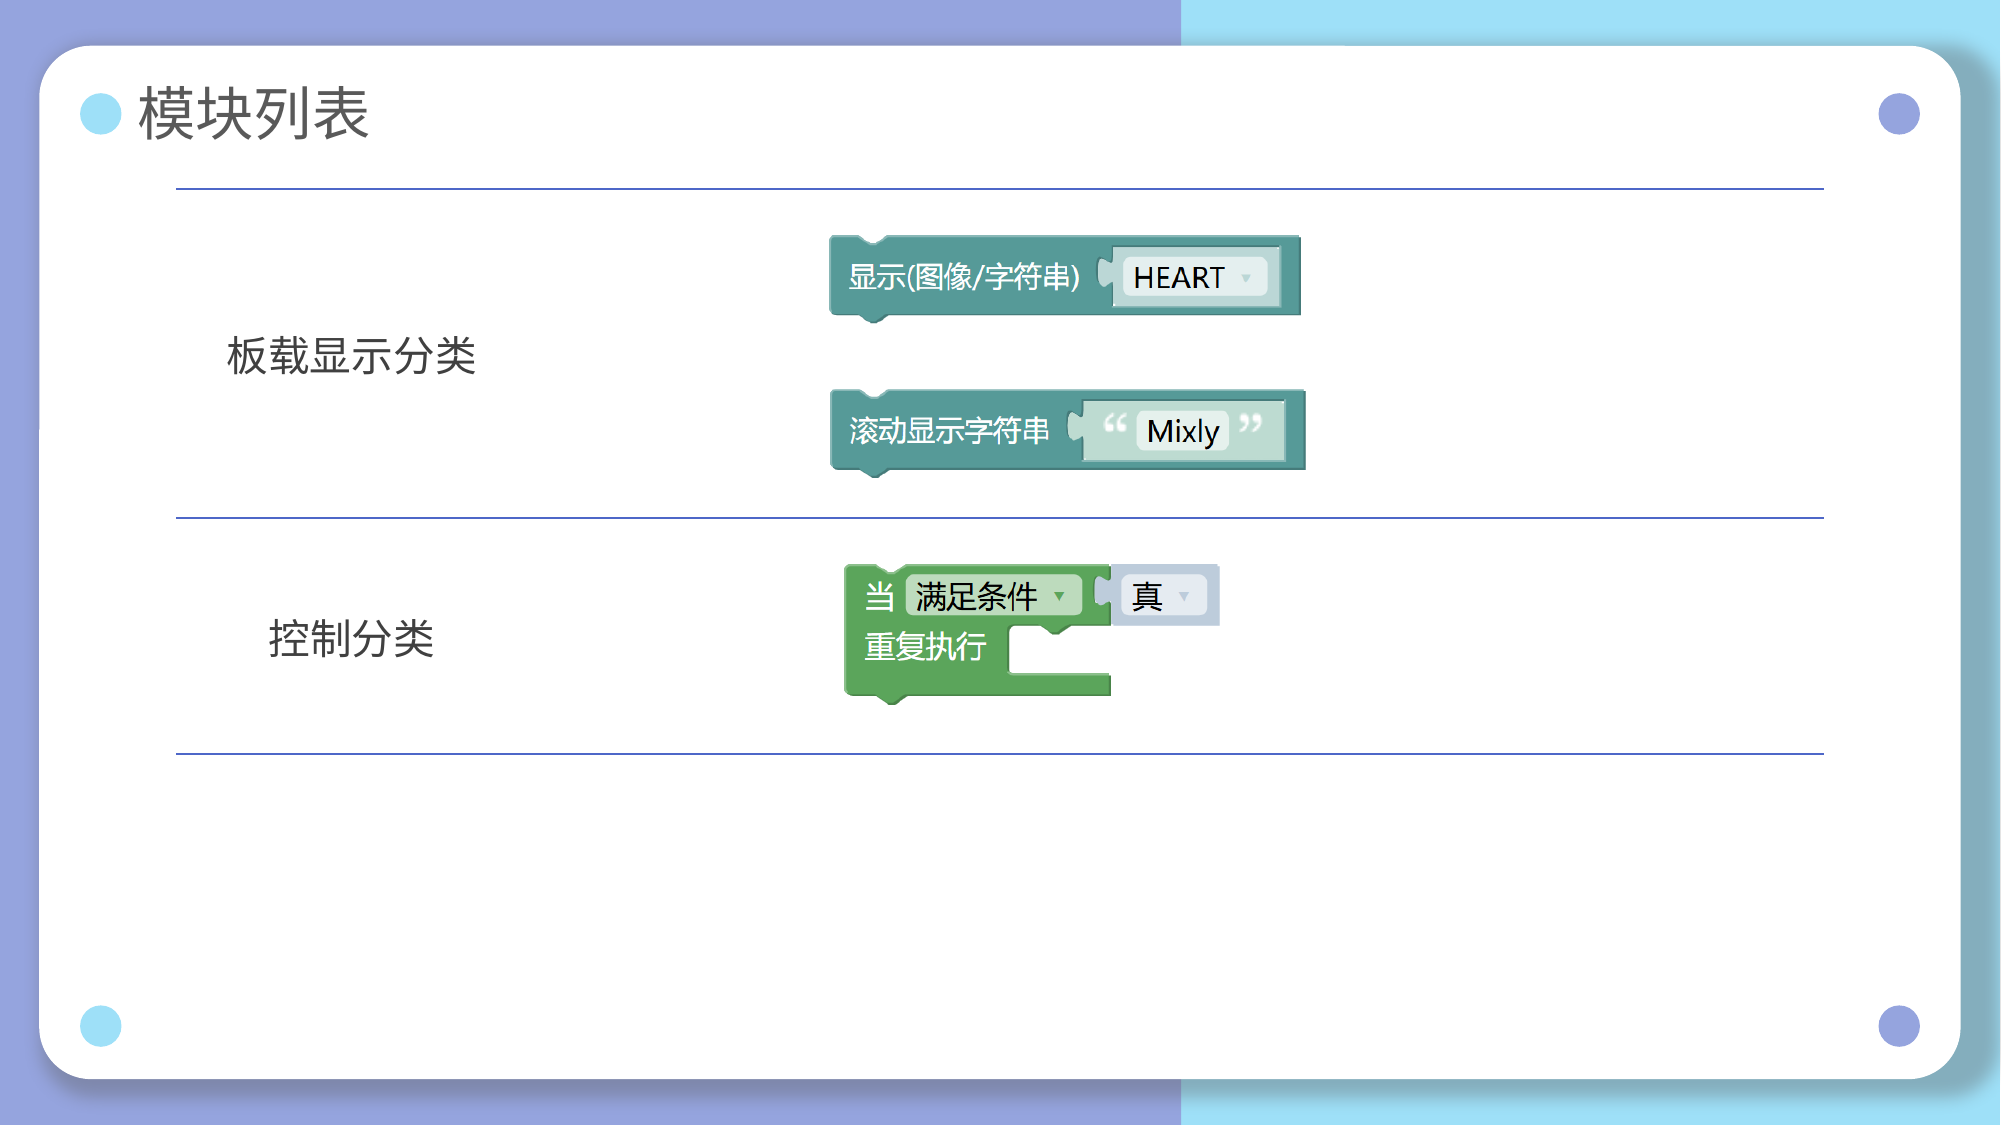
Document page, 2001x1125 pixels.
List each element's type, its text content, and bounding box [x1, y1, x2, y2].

picture [819, 534, 1243, 718]
table_header [527, 190, 1824, 517]
table_cell [527, 519, 1824, 753]
table_header 板载显示分类 [176, 190, 527, 517]
picture [819, 375, 1327, 495]
picture [805, 221, 1309, 328]
table_cell 控制分类 [176, 519, 527, 753]
title 模块列表 [137, 77, 976, 157]
